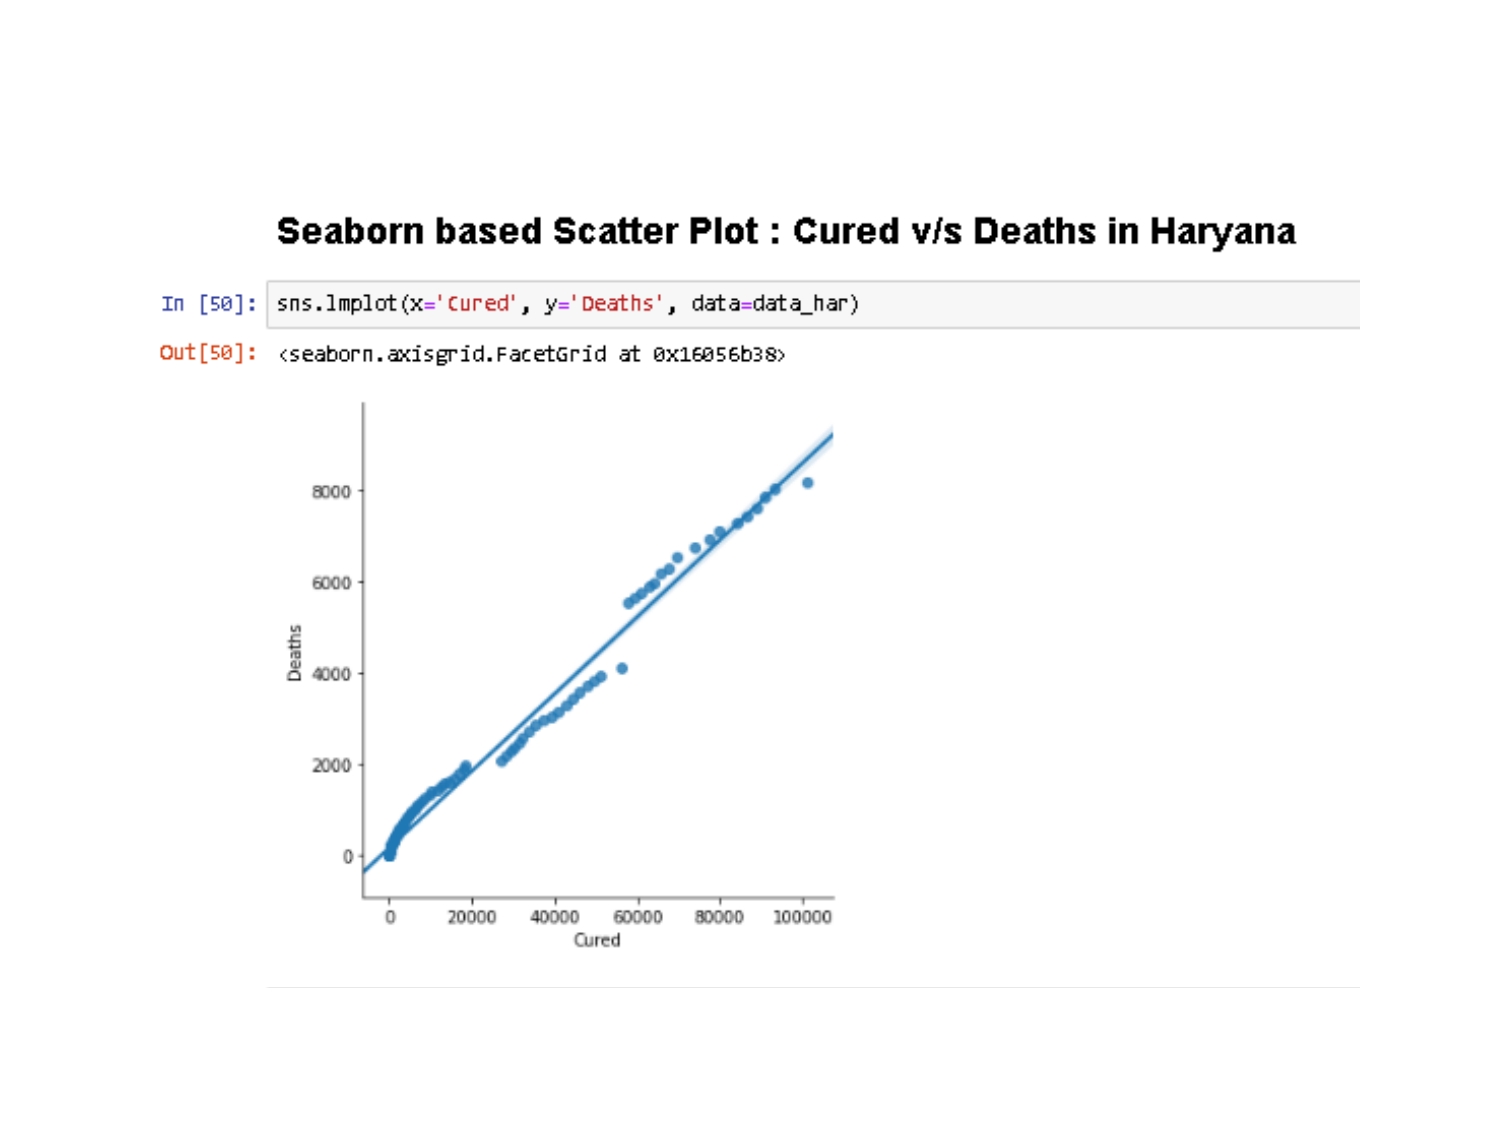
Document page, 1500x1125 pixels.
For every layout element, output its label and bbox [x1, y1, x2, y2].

picture [124, 174, 1361, 988]
